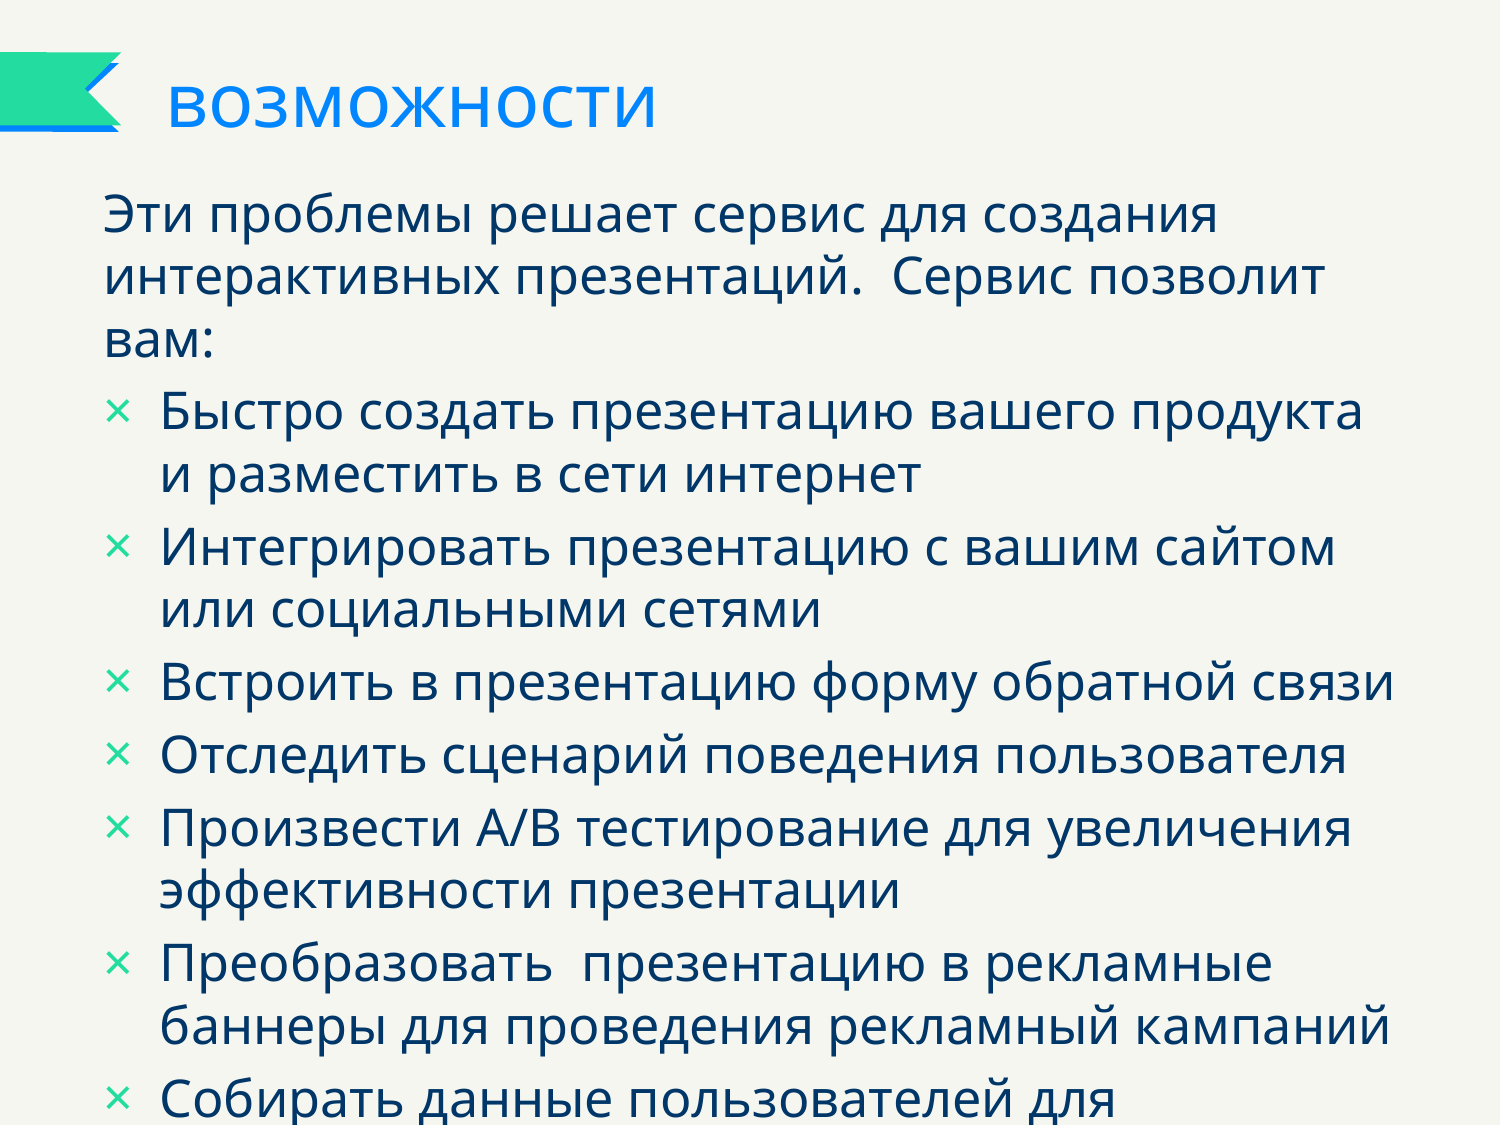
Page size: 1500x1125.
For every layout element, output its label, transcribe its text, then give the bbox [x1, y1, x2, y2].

title возможности [150, 39, 1500, 156]
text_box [0, 51, 122, 132]
list Эти проблемы решает сервис для создания интерактивных презентаций. Сервис позволит вам: Быстро создать презентацию вашего продукта и разместить в сети интернет Интегрировать презентацию с вашим сайтом или социальными сетями Встроить в презентацию форму обратной связи Отследить сценарий поведения пользователя Произвести A/B тестирование для увеличения эффективности презентации Преобразовать презентацию в рекламные баннеры для проведения рекламный кампаний Собирать данные пользователей для оптимизации рекламной кампании и увеличения конверсии [88, 172, 1424, 1035]
